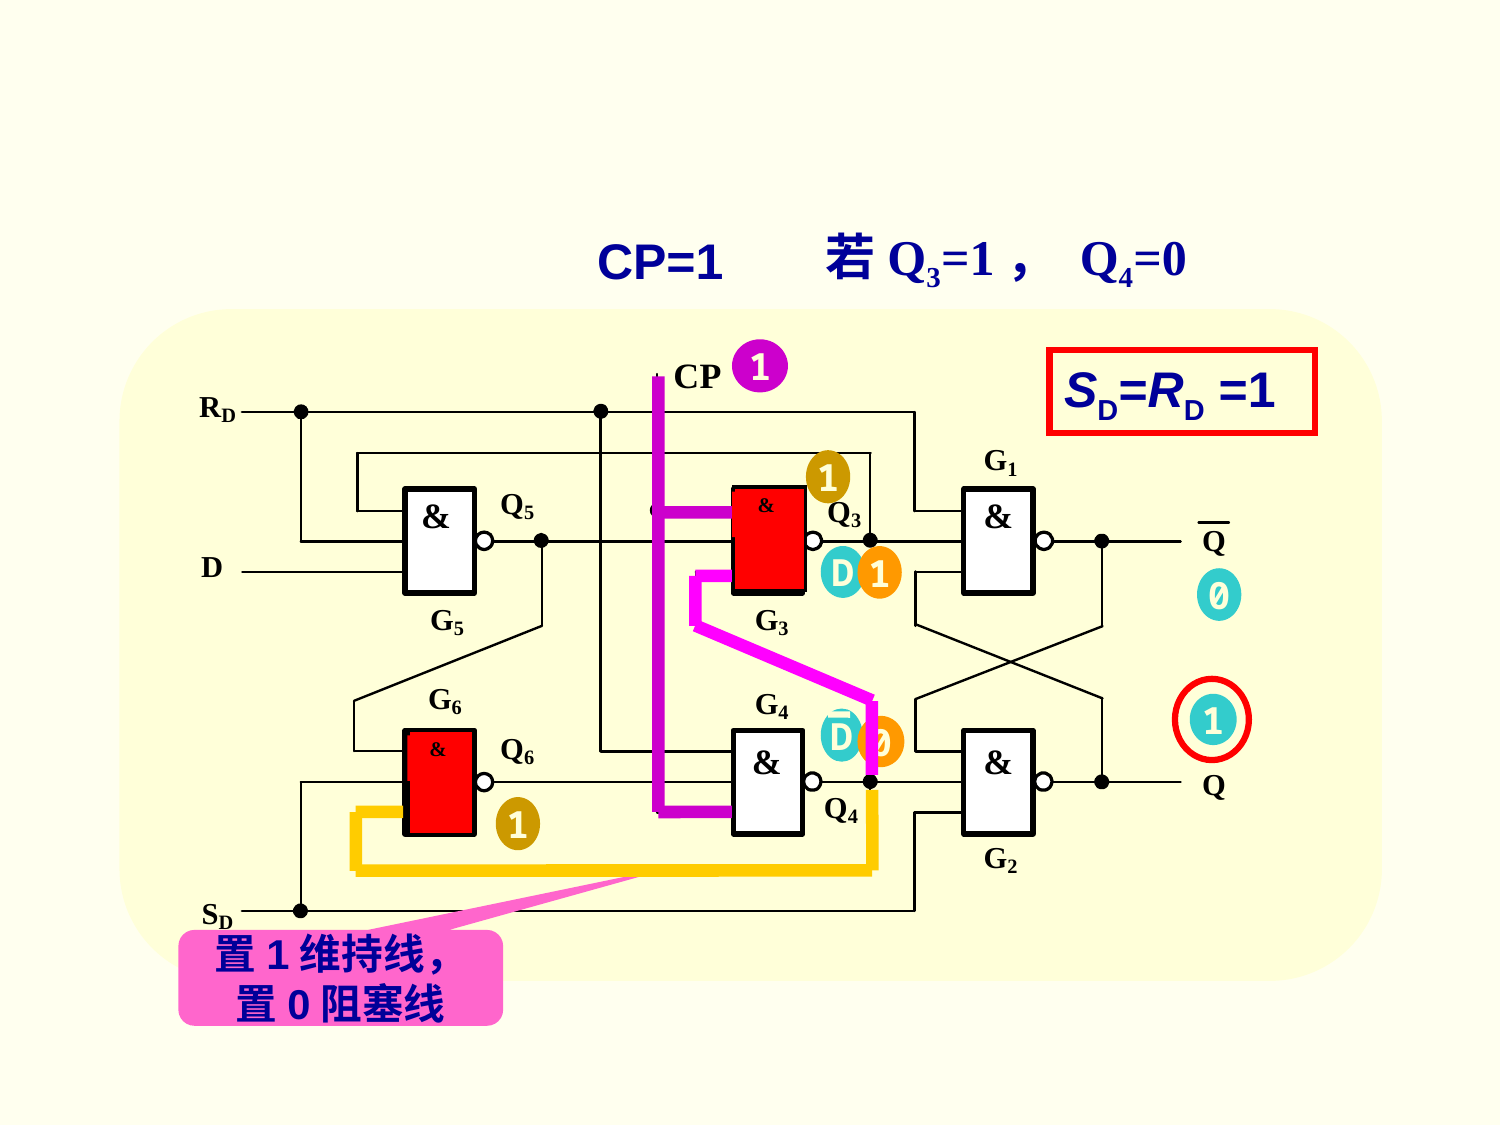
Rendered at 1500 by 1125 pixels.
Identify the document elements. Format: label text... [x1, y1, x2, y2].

text_box 1 [739, 339, 781, 348]
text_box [406, 730, 474, 788]
text_box CP=1 [582, 221, 739, 297]
text_box [119, 309, 1382, 981]
text_box 若Q3=1， Q4=0 [810, 217, 1215, 301]
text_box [658, 376, 733, 788]
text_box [731, 486, 807, 591]
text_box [170, 349, 1257, 955]
text_box 置1维持线，置0阻塞线 [178, 963, 504, 1026]
text_box SD=RD =1 [1258, 350, 1316, 434]
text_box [695, 575, 873, 776]
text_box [355, 789, 873, 872]
